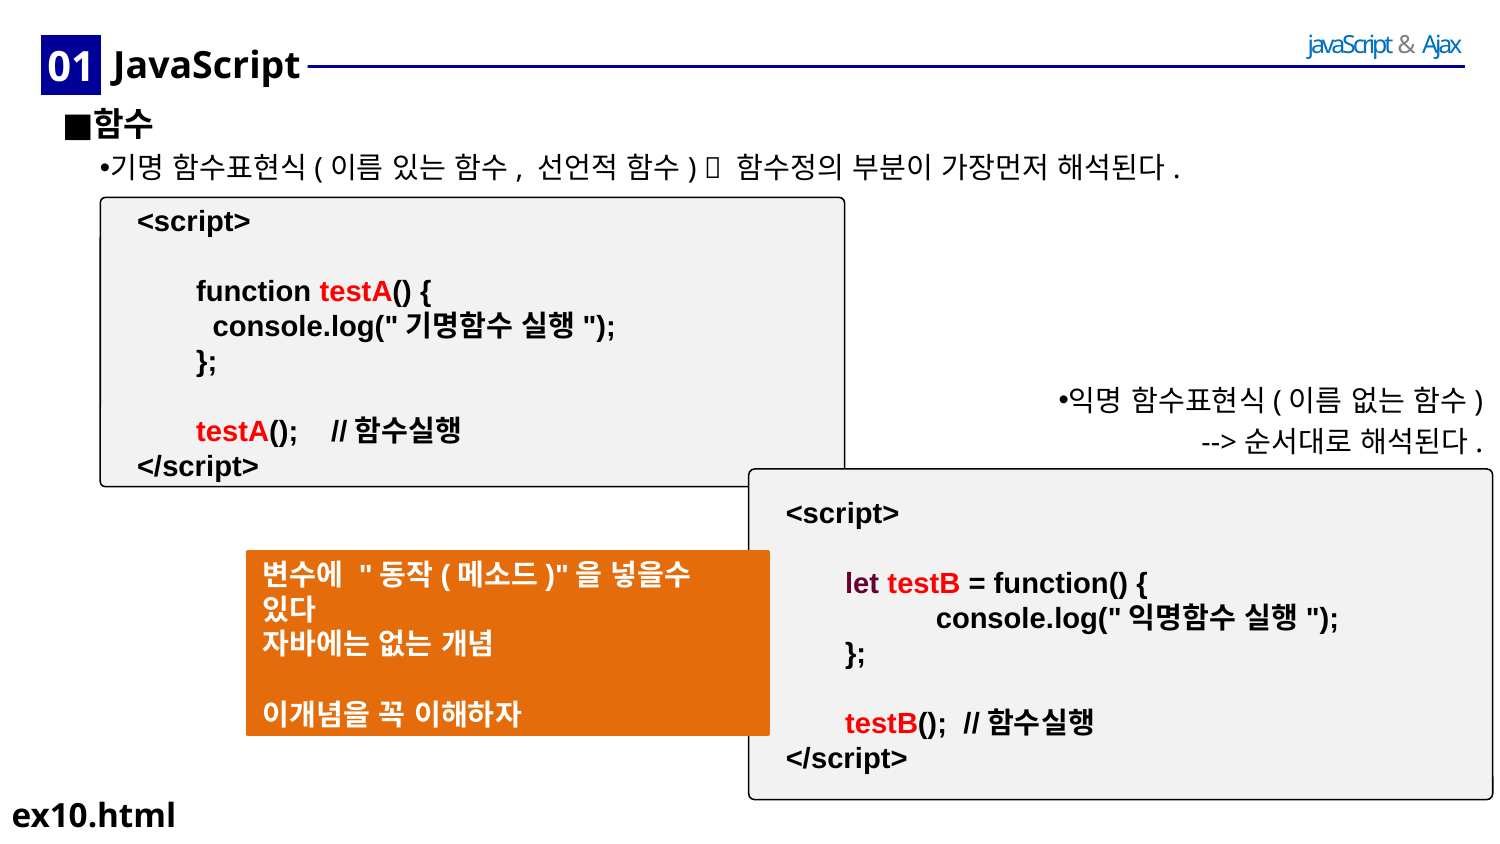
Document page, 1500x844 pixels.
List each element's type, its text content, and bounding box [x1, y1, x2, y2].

title JavaScript [101, 35, 308, 95]
text_box ex10.html [0, 786, 192, 841]
text_box <script> function testA() { console.log("기명함수 실행"); }; testA(); //함수실행 </script> [100, 197, 845, 487]
text_box 익명 함수표현식(이름 없는 함수) -->순서대로 해석된다. [972, 374, 1498, 435]
list 01 [41, 35, 101, 95]
text_box 변수에 "동작(메소드)"을 넣을수 있다 자바에는 없는 개념 이개념을 꼭 이해하자 [246, 550, 770, 737]
text_box <script> let testB = function() { console.log("익명함수 실행"); }; testB(); //함수실행 </script> [748, 468, 1493, 800]
list 함수 기명 함수표현식(이름 있는 함수, 선언적 함수)  함수정의 부분이 가장먼저 해석된다. [47, 96, 1465, 156]
